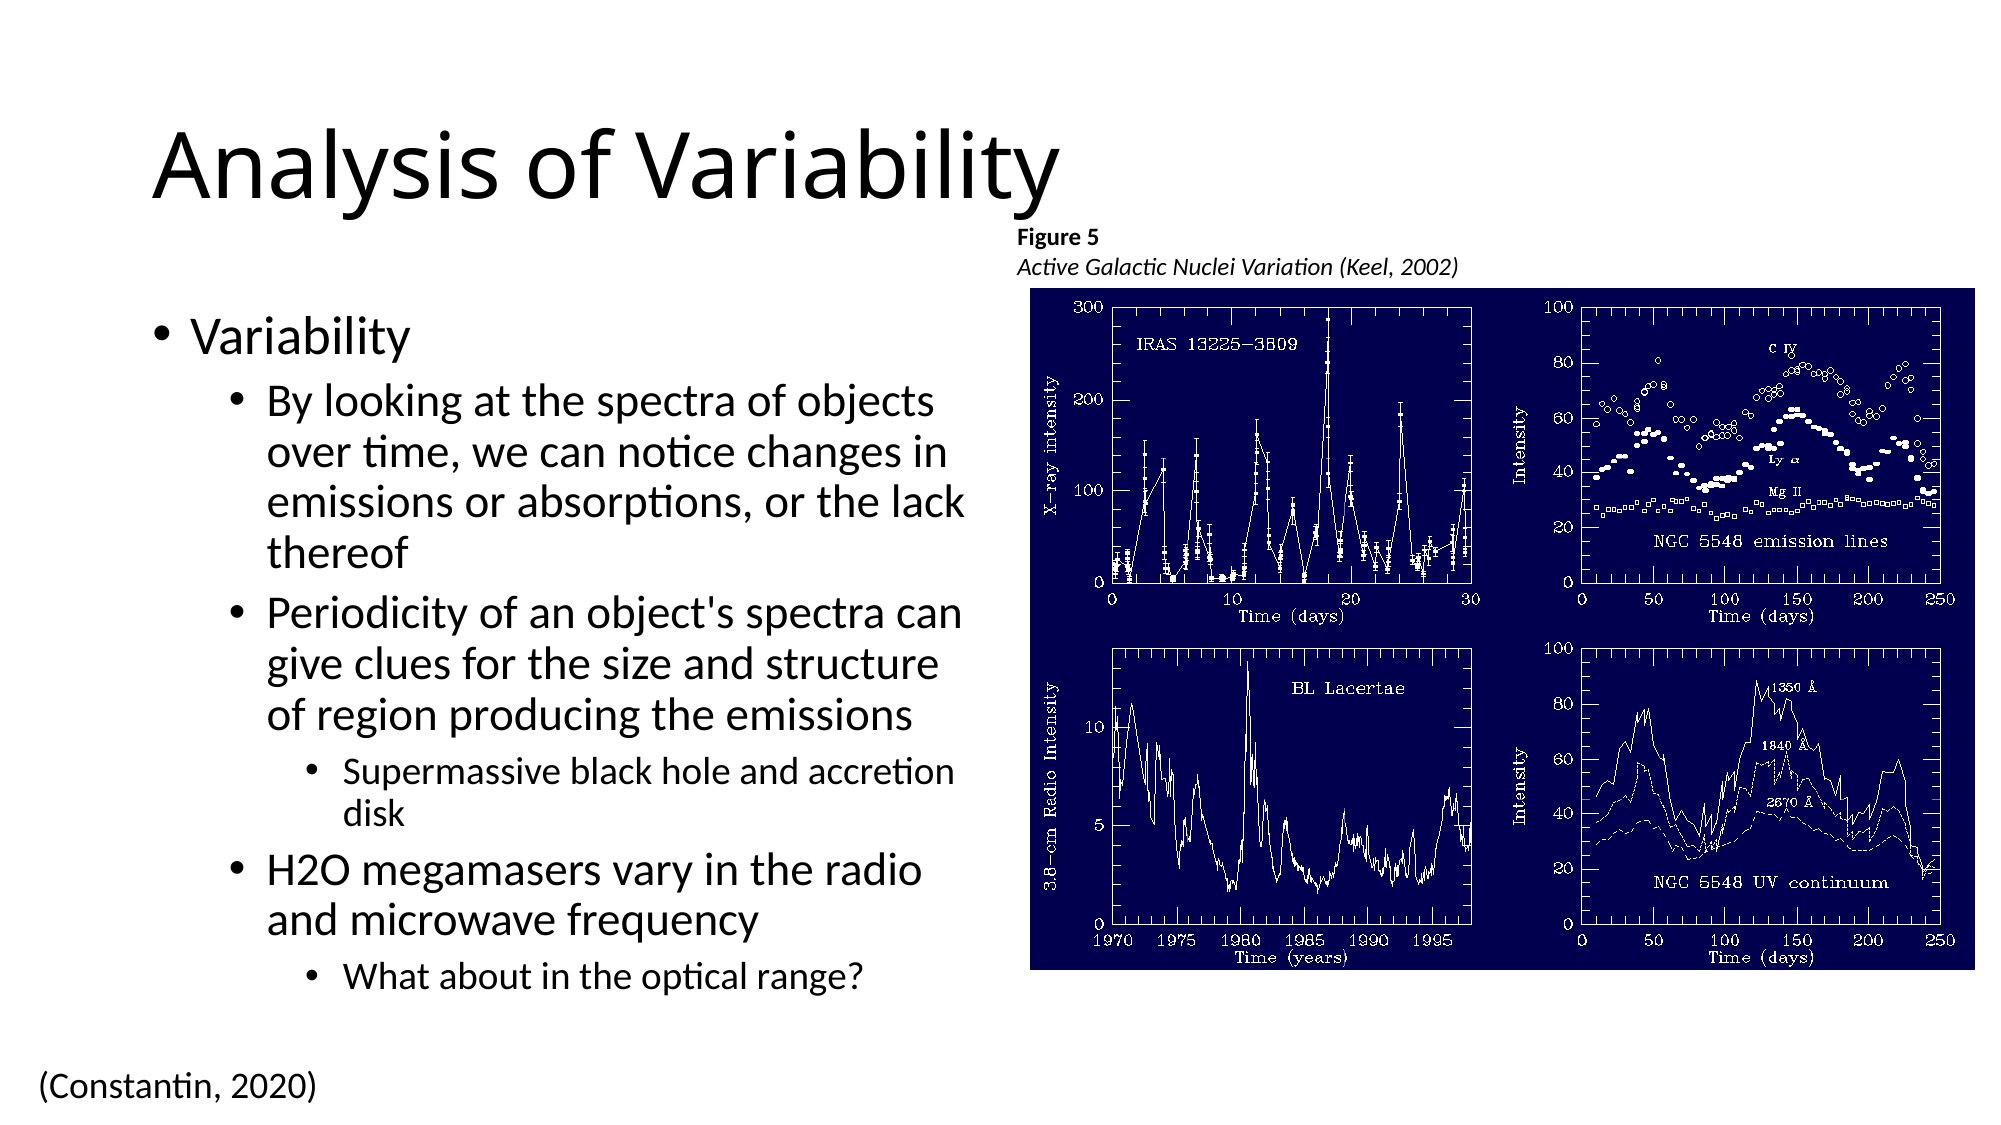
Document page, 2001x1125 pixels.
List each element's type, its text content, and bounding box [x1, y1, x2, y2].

title Analysis of Variability [137, 59, 1863, 278]
list Variability By looking at the spectra of objects over time, we can notice changes in emissions or absorptions, or the lack thereof Periodicity of an object's spectra can give clues for the size and structure of region producing the emissions Supermassive black hole and accretion disk H2O megamasers vary in the radio and microwave frequency What about in the optical range? [137, 299, 1000, 1014]
text_box (Constantin, 2020) [23, 1053, 333, 1114]
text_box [1002, 213, 2000, 971]
